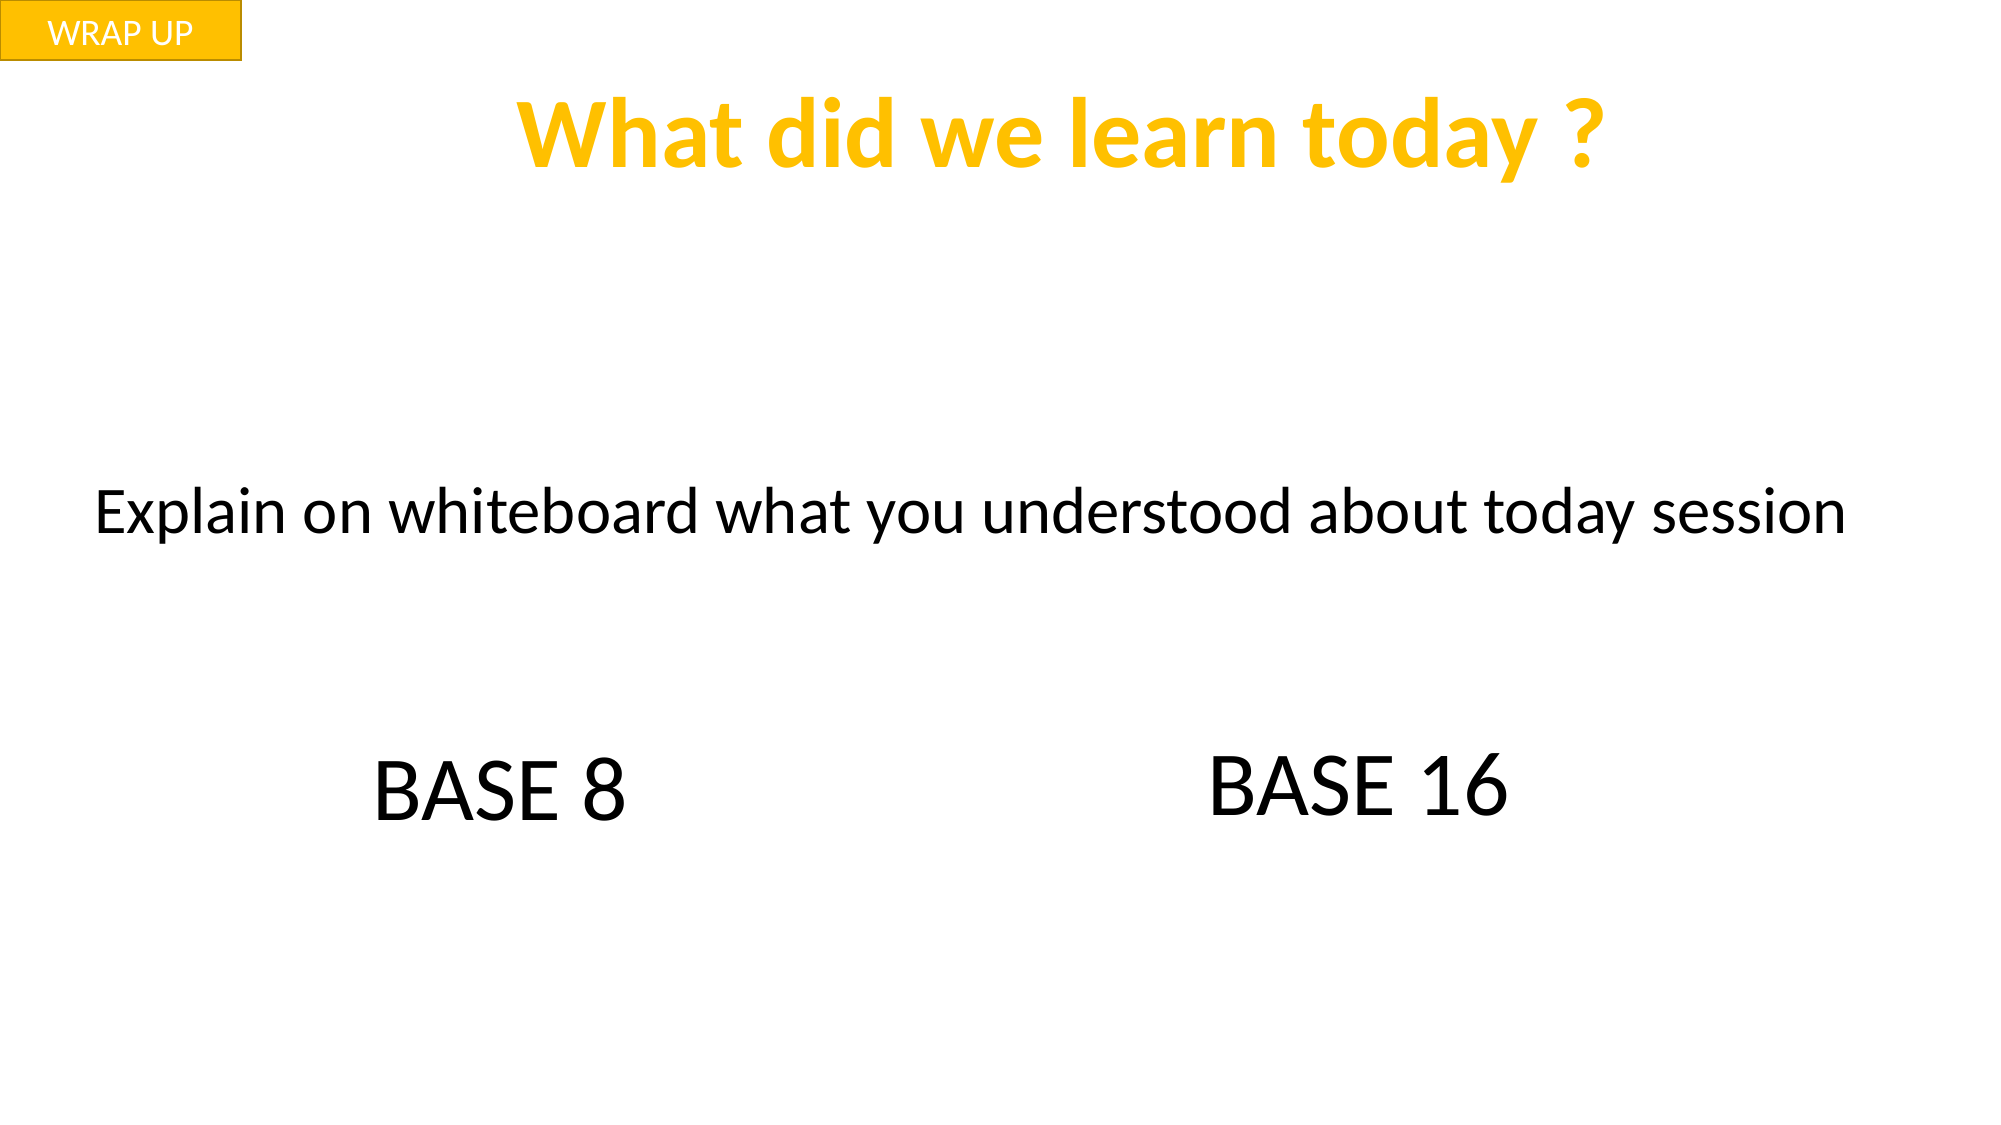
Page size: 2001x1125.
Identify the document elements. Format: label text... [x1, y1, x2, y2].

text_box BASE 16 [1192, 716, 1529, 842]
text_box WRAP UP [0, 0, 241, 60]
text_box Explain on whiteboard what you understood about today session [79, 459, 1885, 555]
text_box BASE 8 [357, 721, 647, 847]
text_box What did we learn today ? [501, 59, 1669, 195]
